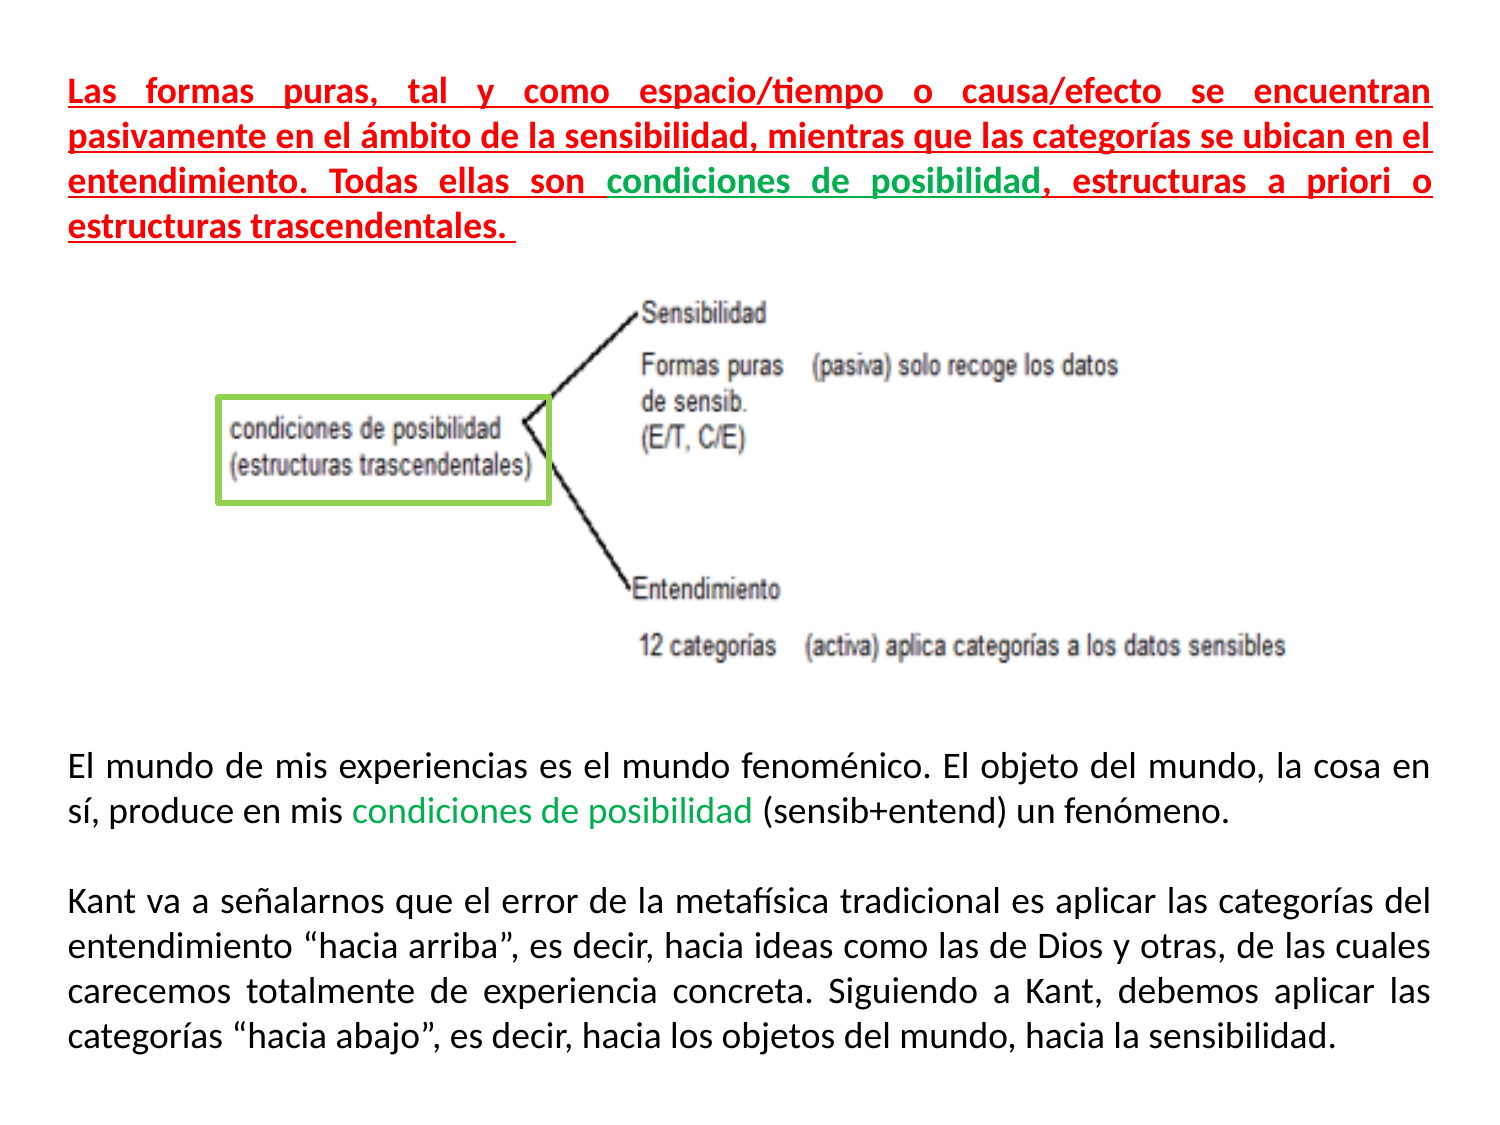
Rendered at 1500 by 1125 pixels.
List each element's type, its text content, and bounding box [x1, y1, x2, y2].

text_box Las formas puras, tal y como espacio/tiempo o causa/efecto se encuentran pasivamente en el ámbito de la sensibilidad, mientras que las categorías se ubican en el entendimiento. Todas ellas son condiciones de posibilidad, estructuras a priori o estructuras trascendentales. El mundo de mis experiencias es el mundo fenoménico. El objeto del mundo, la cosa en sí, produce en mis condiciones de posibilidad (sensib+entend) un fenómeno. Kant va a señalarnos que el error de la metafísica tradicional es aplicar las categorías del entendimiento “hacia arriba”, es decir, hacia ideas como las de Dios y otras, de las cuales carecemos totalmente de experiencia concreta. Siguiendo a Kant, debemos aplicar las categorías “hacia abajo”, es decir, hacia los objetos del mundo, hacia la sensibilidad. [53, 13, 1448, 1125]
picture [218, 266, 1320, 693]
